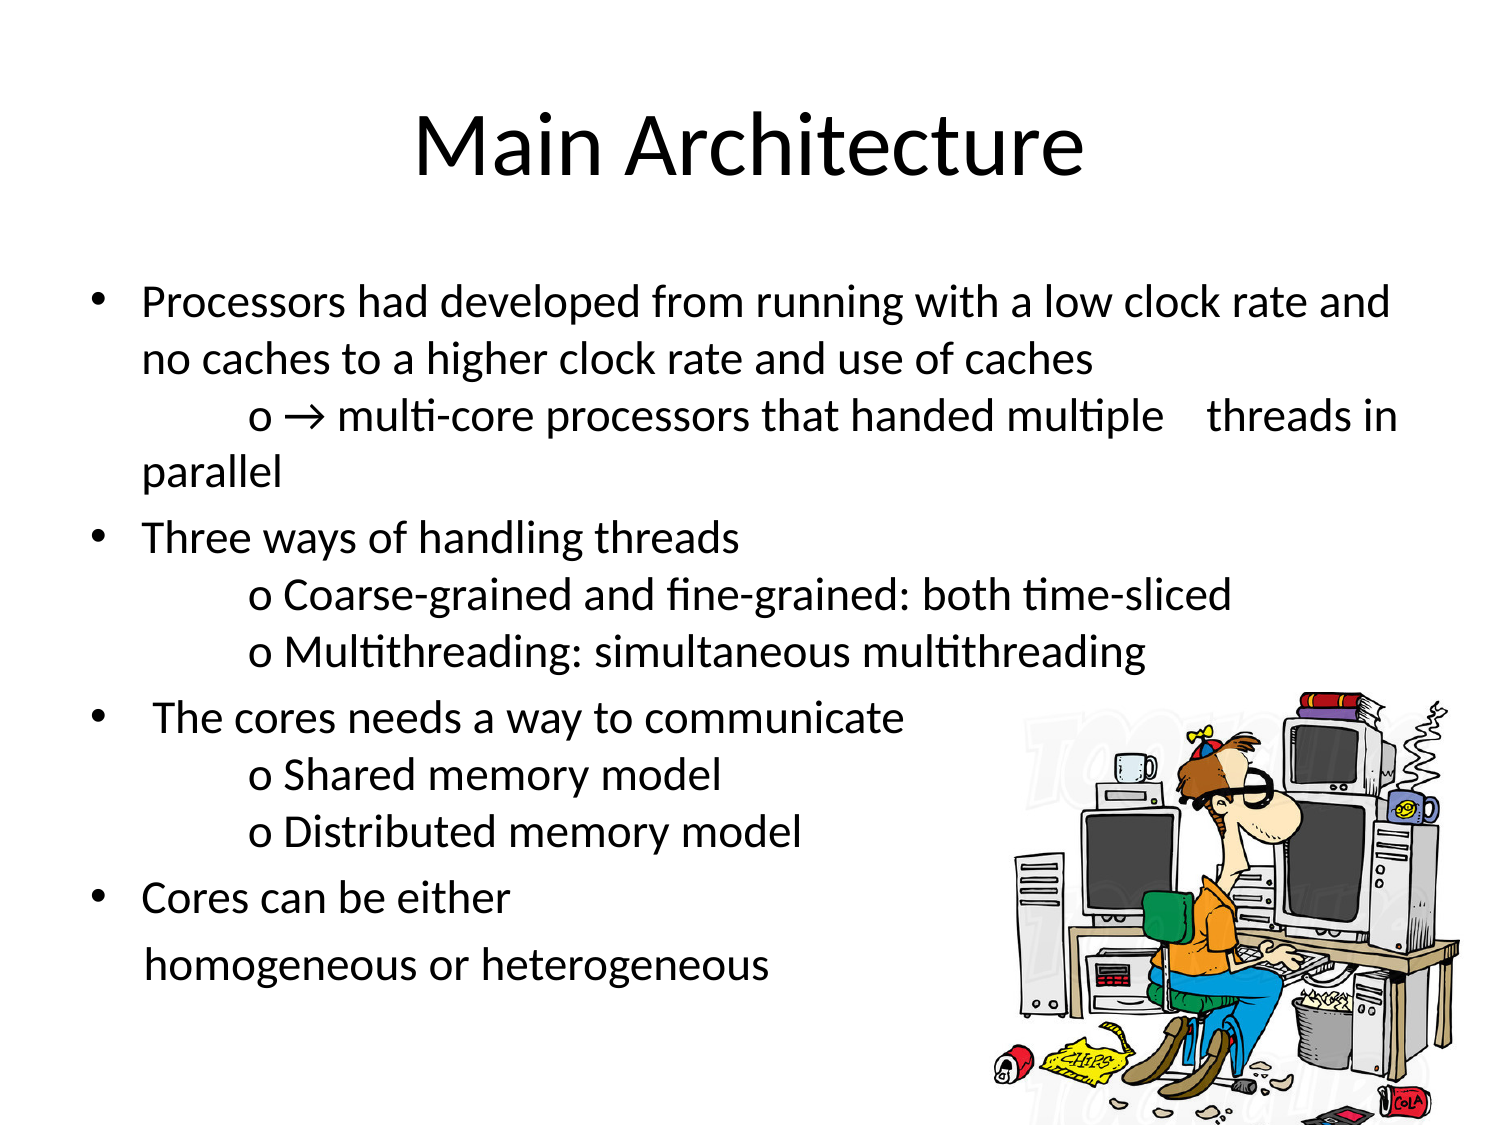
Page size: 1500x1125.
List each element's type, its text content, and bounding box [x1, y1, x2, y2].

title Main Architecture [75, 45, 1425, 233]
list Processors had developed from running with a low clock rate and no caches to a higher clock rate and use of caches o → multi-core processors that handed multiple threads in parallel Three ways of handling threads o Coarse-grained and fine-grained: both time-sliced o Multithreading: simultaneous multithreading The cores needs a way to communicate o Shared memory model o Distributed memory model Cores can be either homogeneous or heterogeneous [75, 262, 1425, 1005]
picture [981, 692, 1470, 1125]
